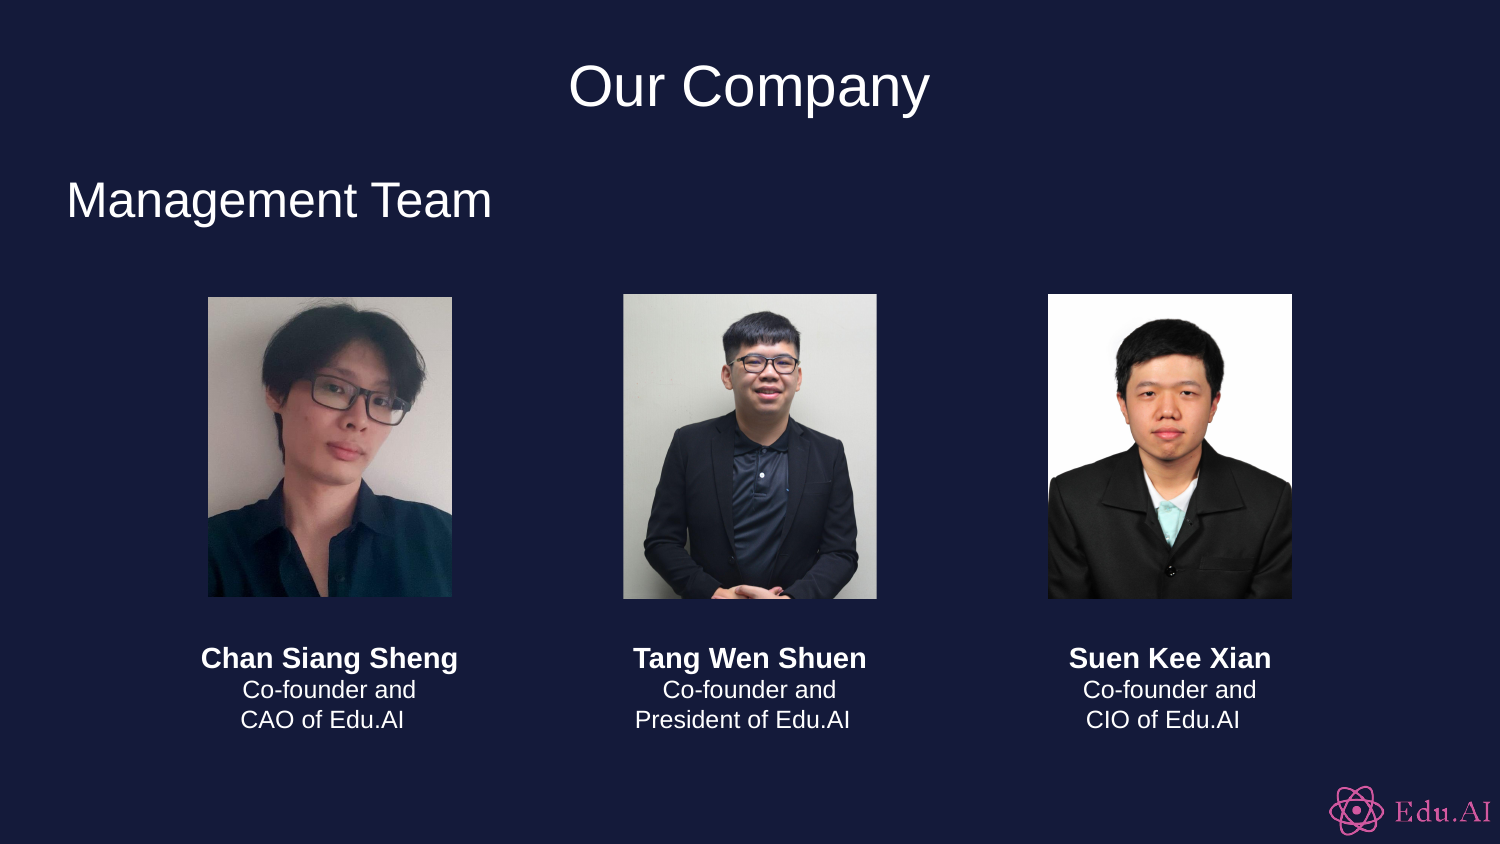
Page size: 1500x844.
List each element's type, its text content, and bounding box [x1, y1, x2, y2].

picture [622, 294, 877, 599]
picture [1329, 785, 1491, 837]
text_box Chan Siang Sheng Co-founder and CAO of Edu.AI [182, 623, 478, 749]
text_box Tang Wen Shuen Co-founder and President of Edu.AI [602, 623, 898, 749]
picture [1048, 294, 1292, 599]
picture [207, 297, 452, 597]
subtitle Our Company [51, 32, 1449, 152]
subtitle Management Team [51, 152, 1449, 283]
text_box Suen Kee Xian Co-founder and CIO of Edu.AI [1022, 623, 1318, 749]
